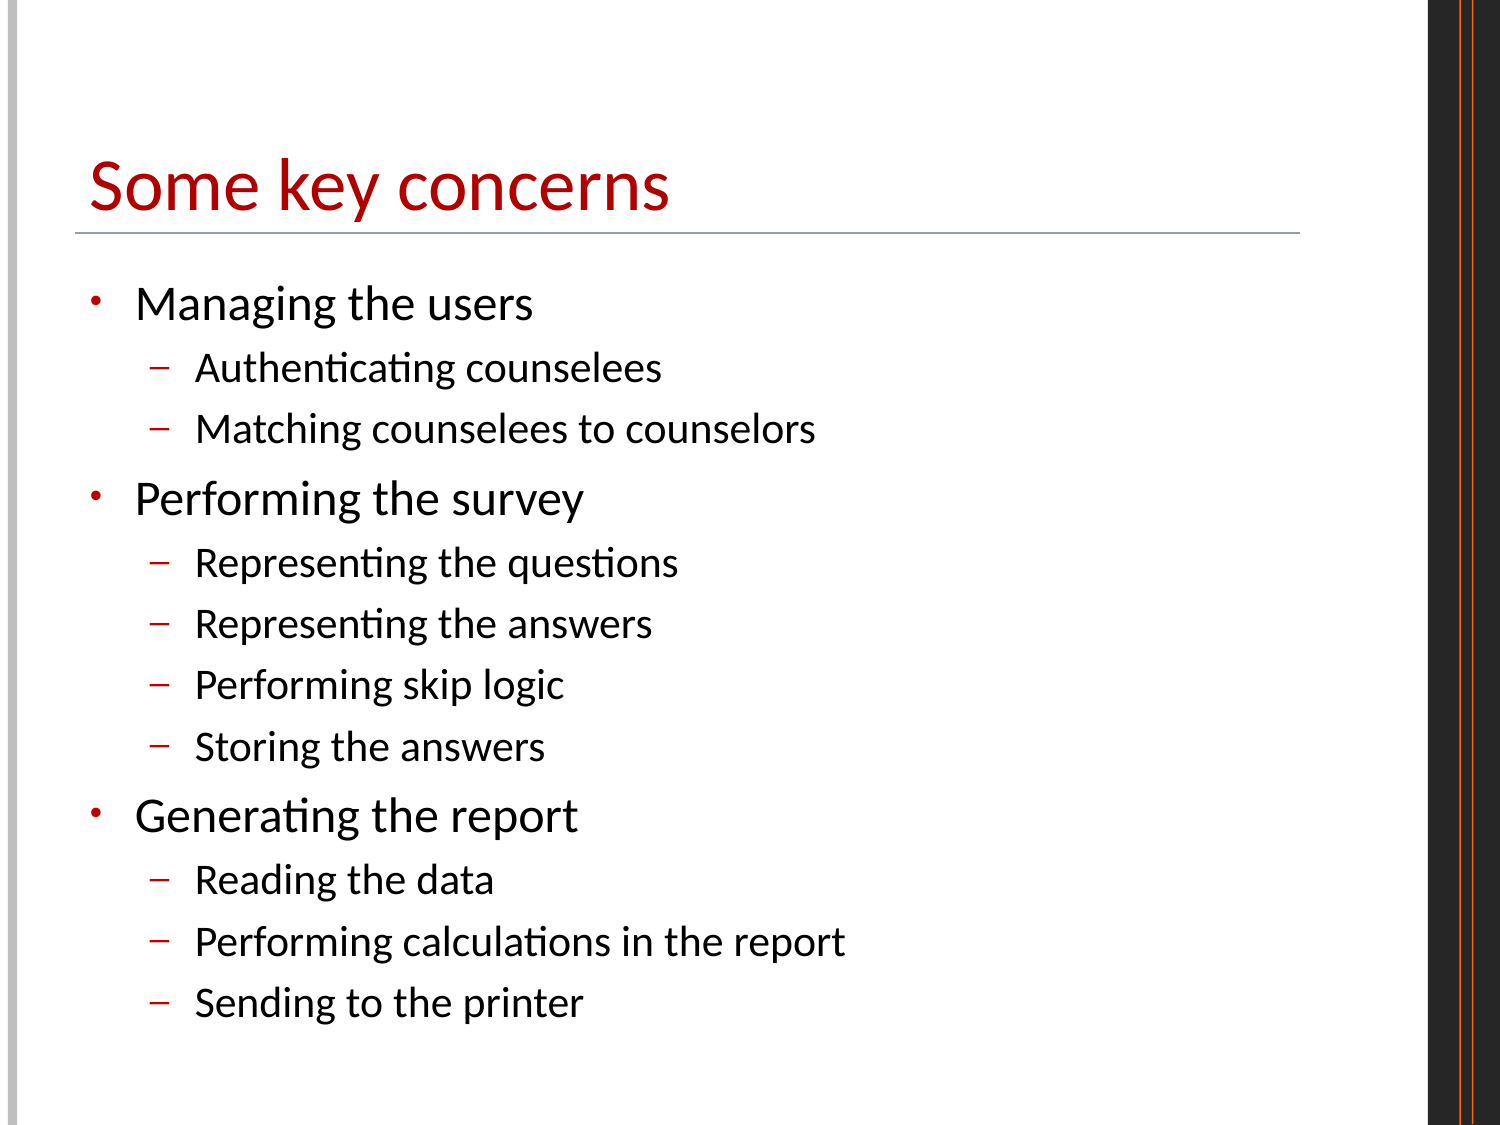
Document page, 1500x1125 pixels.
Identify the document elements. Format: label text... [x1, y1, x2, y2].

title Some key concerns [75, 45, 1300, 233]
list Managing the users Authenticating counselees Matching counselees to counselors Performing the survey Representing the questions Representing the answers Performing skip logic Storing the answers Generating the report Reading the data Performing calculations in the report Sending to the printer [75, 262, 1300, 1062]
